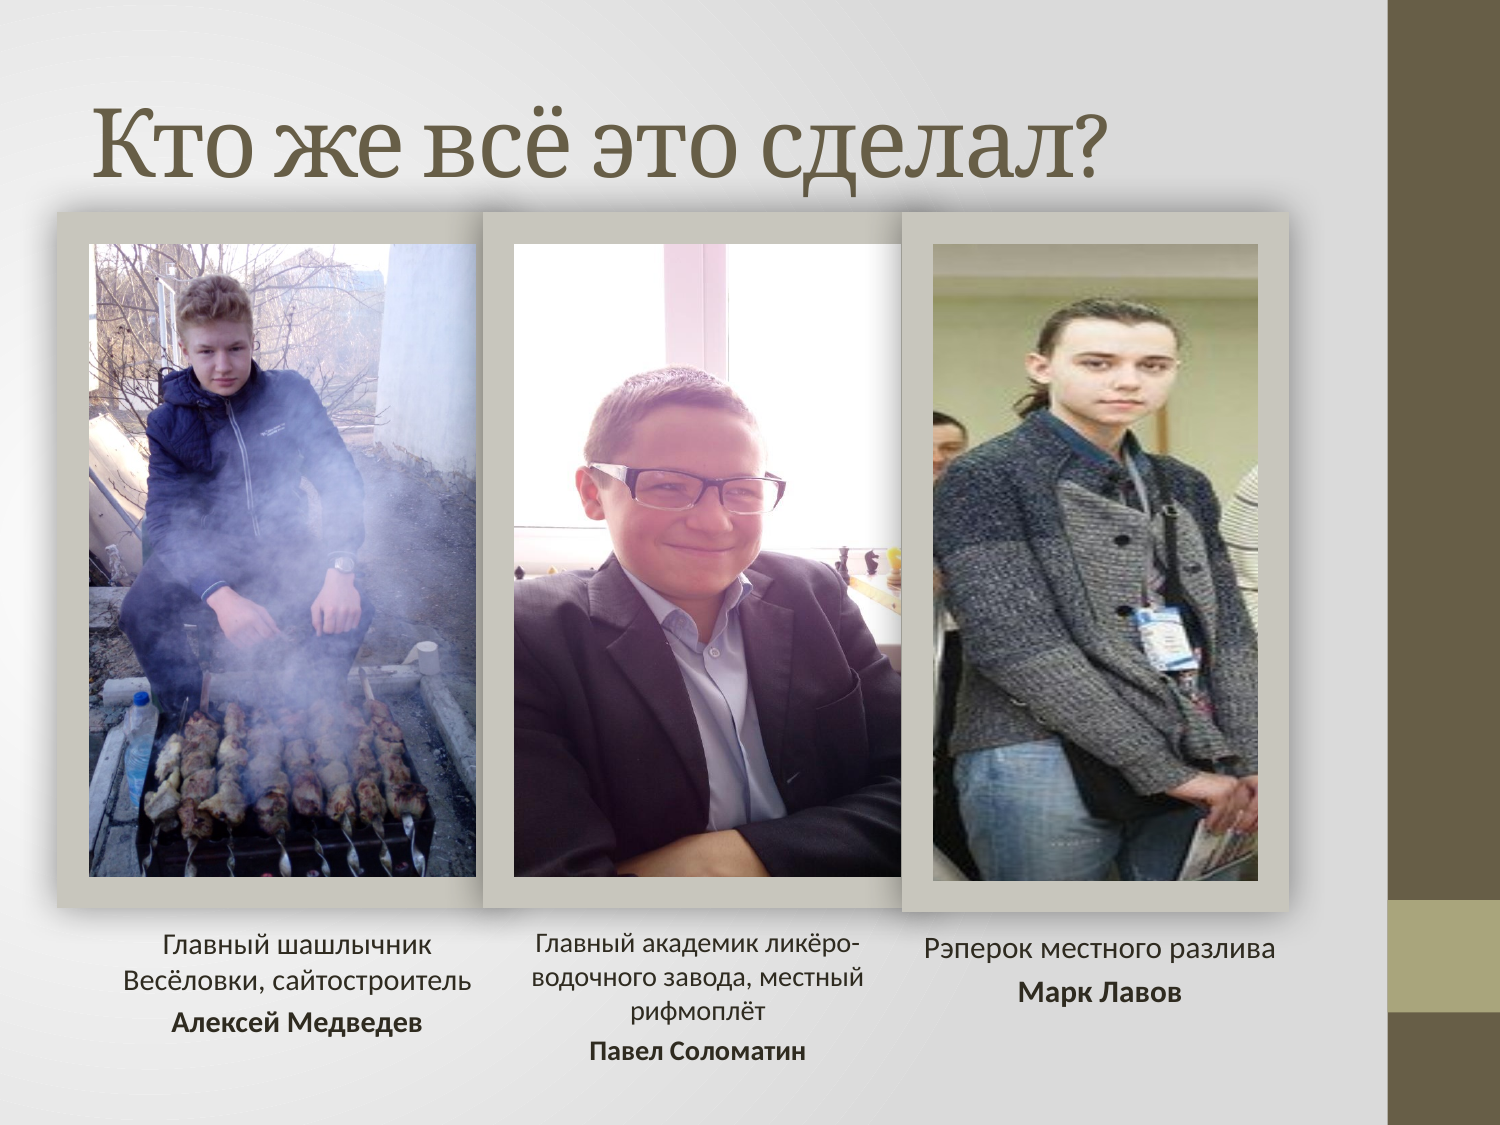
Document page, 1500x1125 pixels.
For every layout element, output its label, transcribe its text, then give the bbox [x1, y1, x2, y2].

title Кто же всё это сделал? [75, 45, 1325, 233]
picture [513, 243, 902, 878]
list Главный шашлычник Весёловки, сайтостроитель Алексей Медведев [75, 933, 476, 1050]
picture [932, 243, 1259, 882]
picture [87, 243, 477, 878]
text_box Главный академик ликёро-водочного завода, местный рифмоплёт Павел Соломатин [476, 916, 904, 1075]
text_box Рэперок местного разлива Марк Лавов [877, 919, 1305, 1053]
